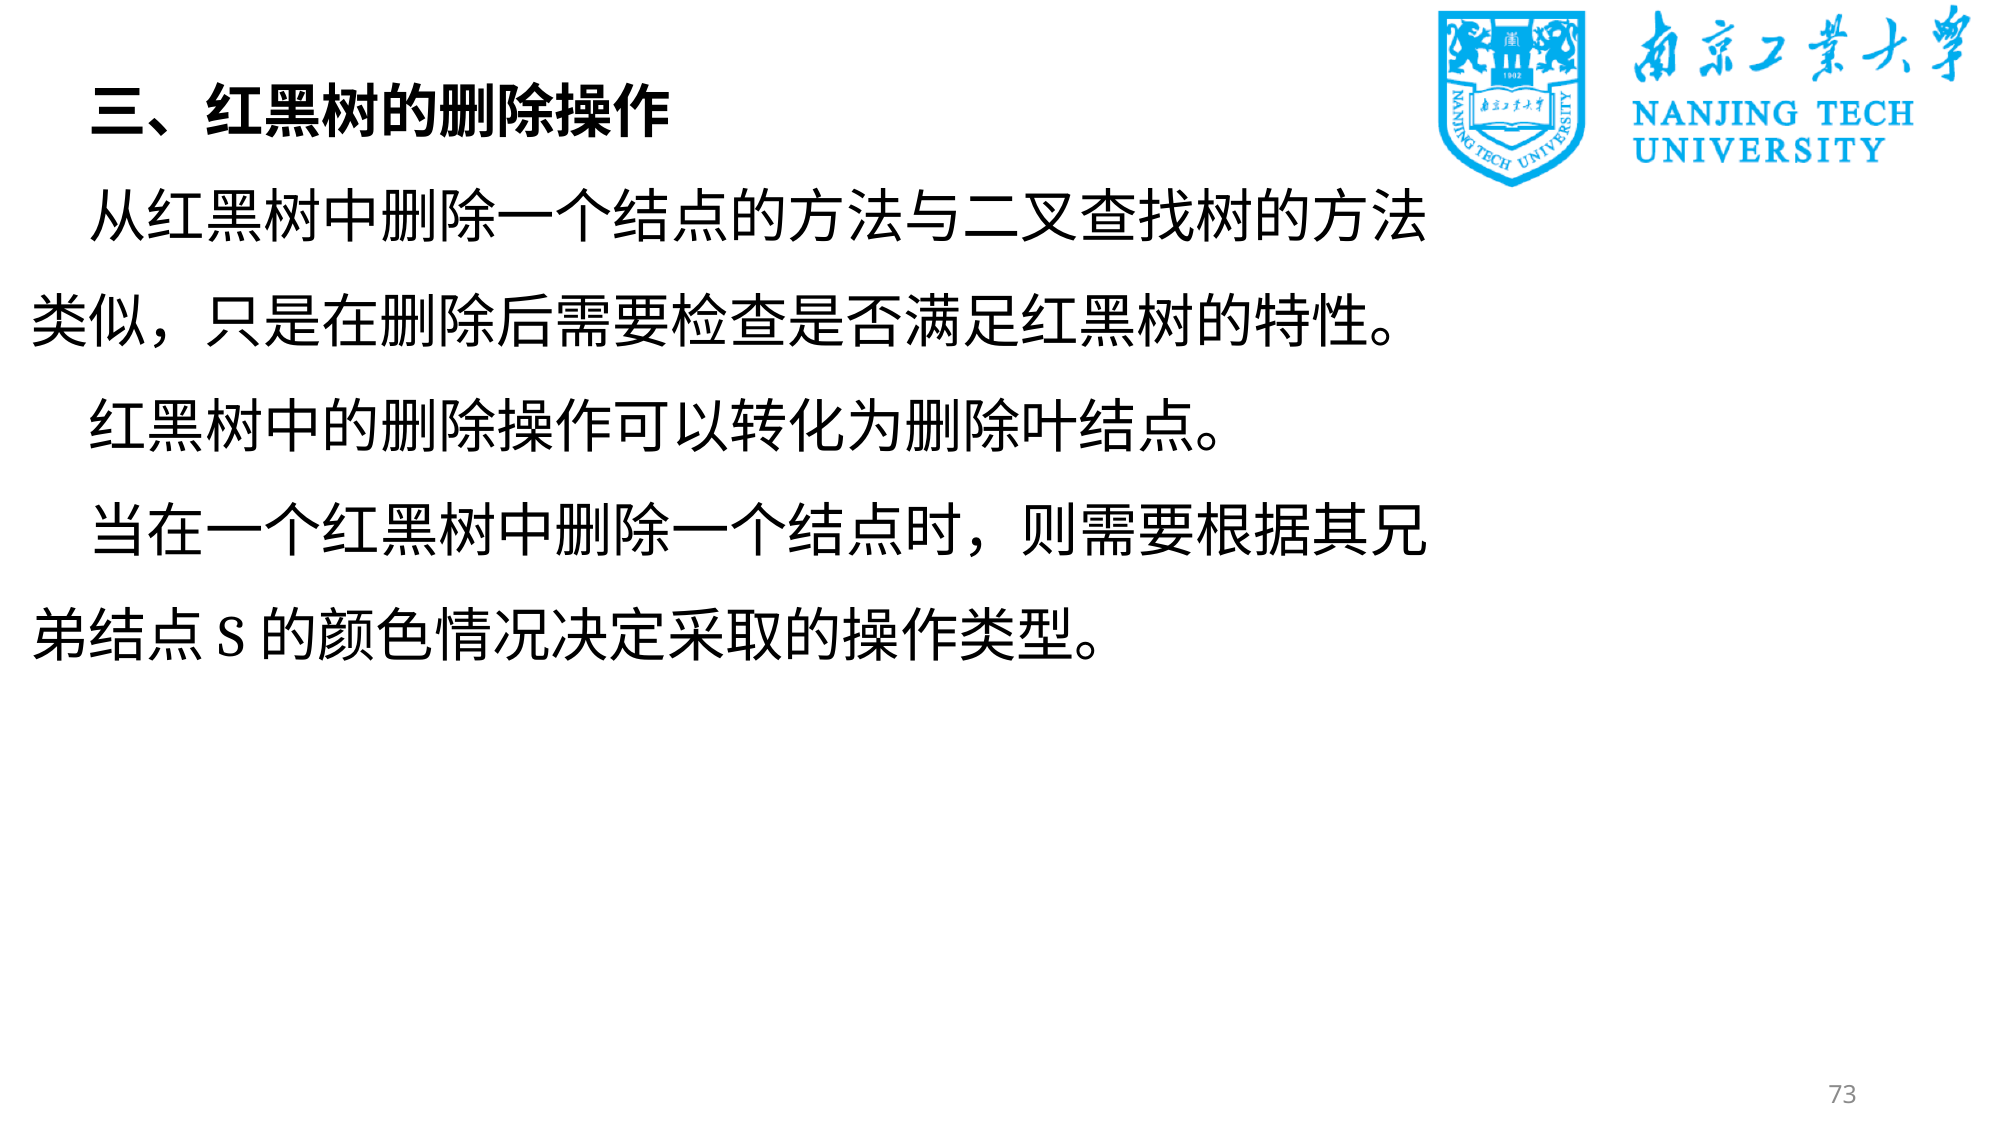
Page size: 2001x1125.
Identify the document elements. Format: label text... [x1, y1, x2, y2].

picture [1483, 130, 1541, 145]
picture [1434, 0, 2001, 191]
picture [1464, 19, 1491, 44]
picture [1543, 30, 1549, 39]
picture [1562, 40, 1570, 51]
picture [1509, 33, 1516, 45]
picture [1570, 19, 1578, 26]
picture [1454, 39, 1461, 52]
picture [1495, 19, 1529, 26]
picture [1532, 19, 1566, 42]
picture [1515, 55, 1521, 68]
picture [1504, 55, 1508, 68]
list 三、红黑树的删除操作 从红黑树中删除一个结点的方法与二叉查找树的方法类似，只是在删除后需要检查是否满足红黑树的特性。 红黑树中的删除操作可以转化为删除叶结点。 当在一个红黑树中删除一个结点时，则需要根据其兄弟结点S的颜色情况决定采取的操作类型。 [15, 32, 1446, 1064]
picture [1447, 19, 1462, 28]
picture [1447, 27, 1578, 178]
picture [1553, 30, 1560, 36]
slide_number 73 [1421, 1066, 1872, 1125]
